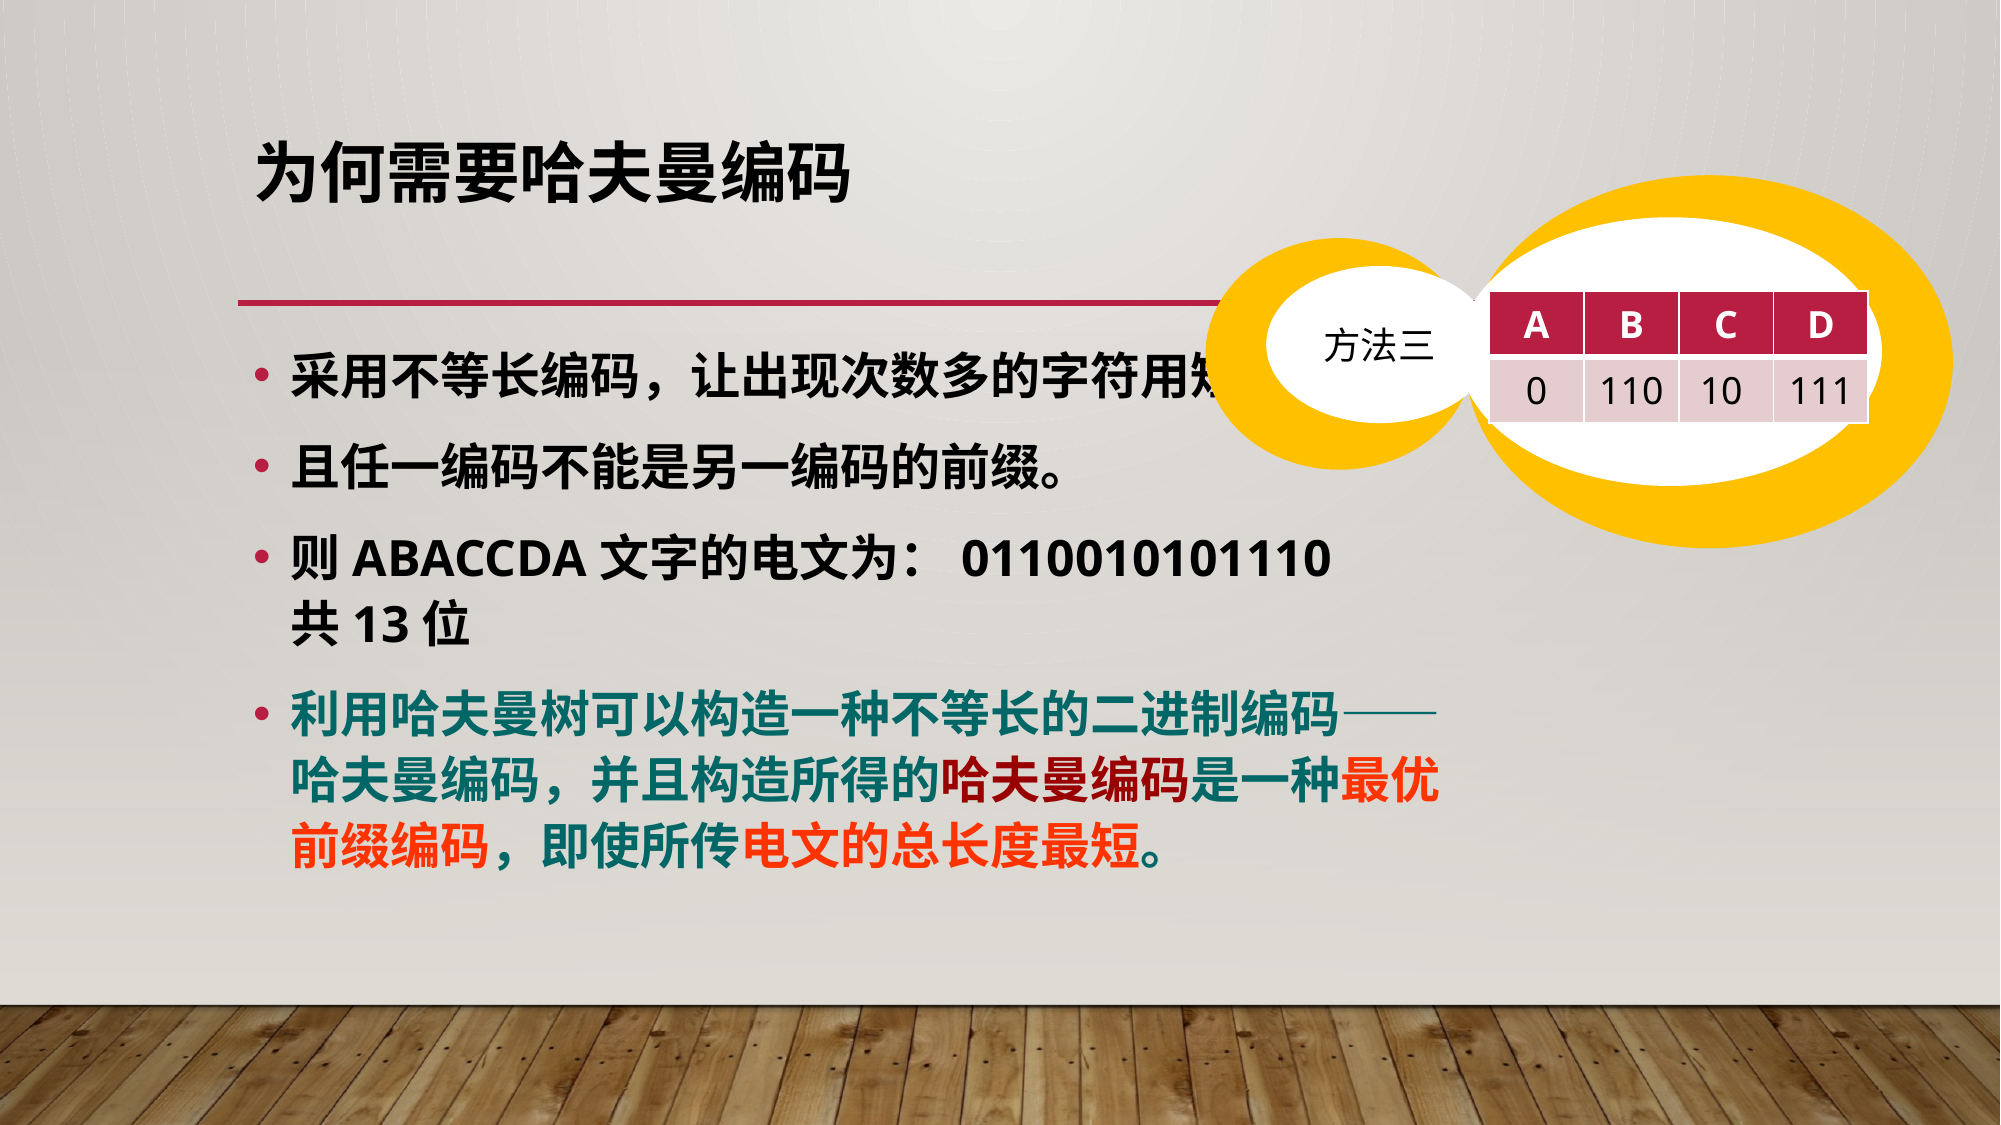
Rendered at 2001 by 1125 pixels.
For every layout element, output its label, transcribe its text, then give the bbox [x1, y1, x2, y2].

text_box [1458, 175, 1954, 549]
picture [0, 1005, 2000, 1125]
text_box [1205, 237, 1458, 470]
list 采用不等长编码，让出现次数多的字符用短码， 且任一编码不能是另一编码的前缀。 则ABACCDA文字的电文为：0110010101110 共13位 利用哈夫曼树可以构造一种不等长的二进制编码——哈夫曼编码，并且构造所得的哈夫曼编码是一种最优前缀编码，即使所传电文的总长度最短。 [238, 330, 1459, 974]
title 为何需要哈夫曼编码 [238, 131, 1814, 305]
